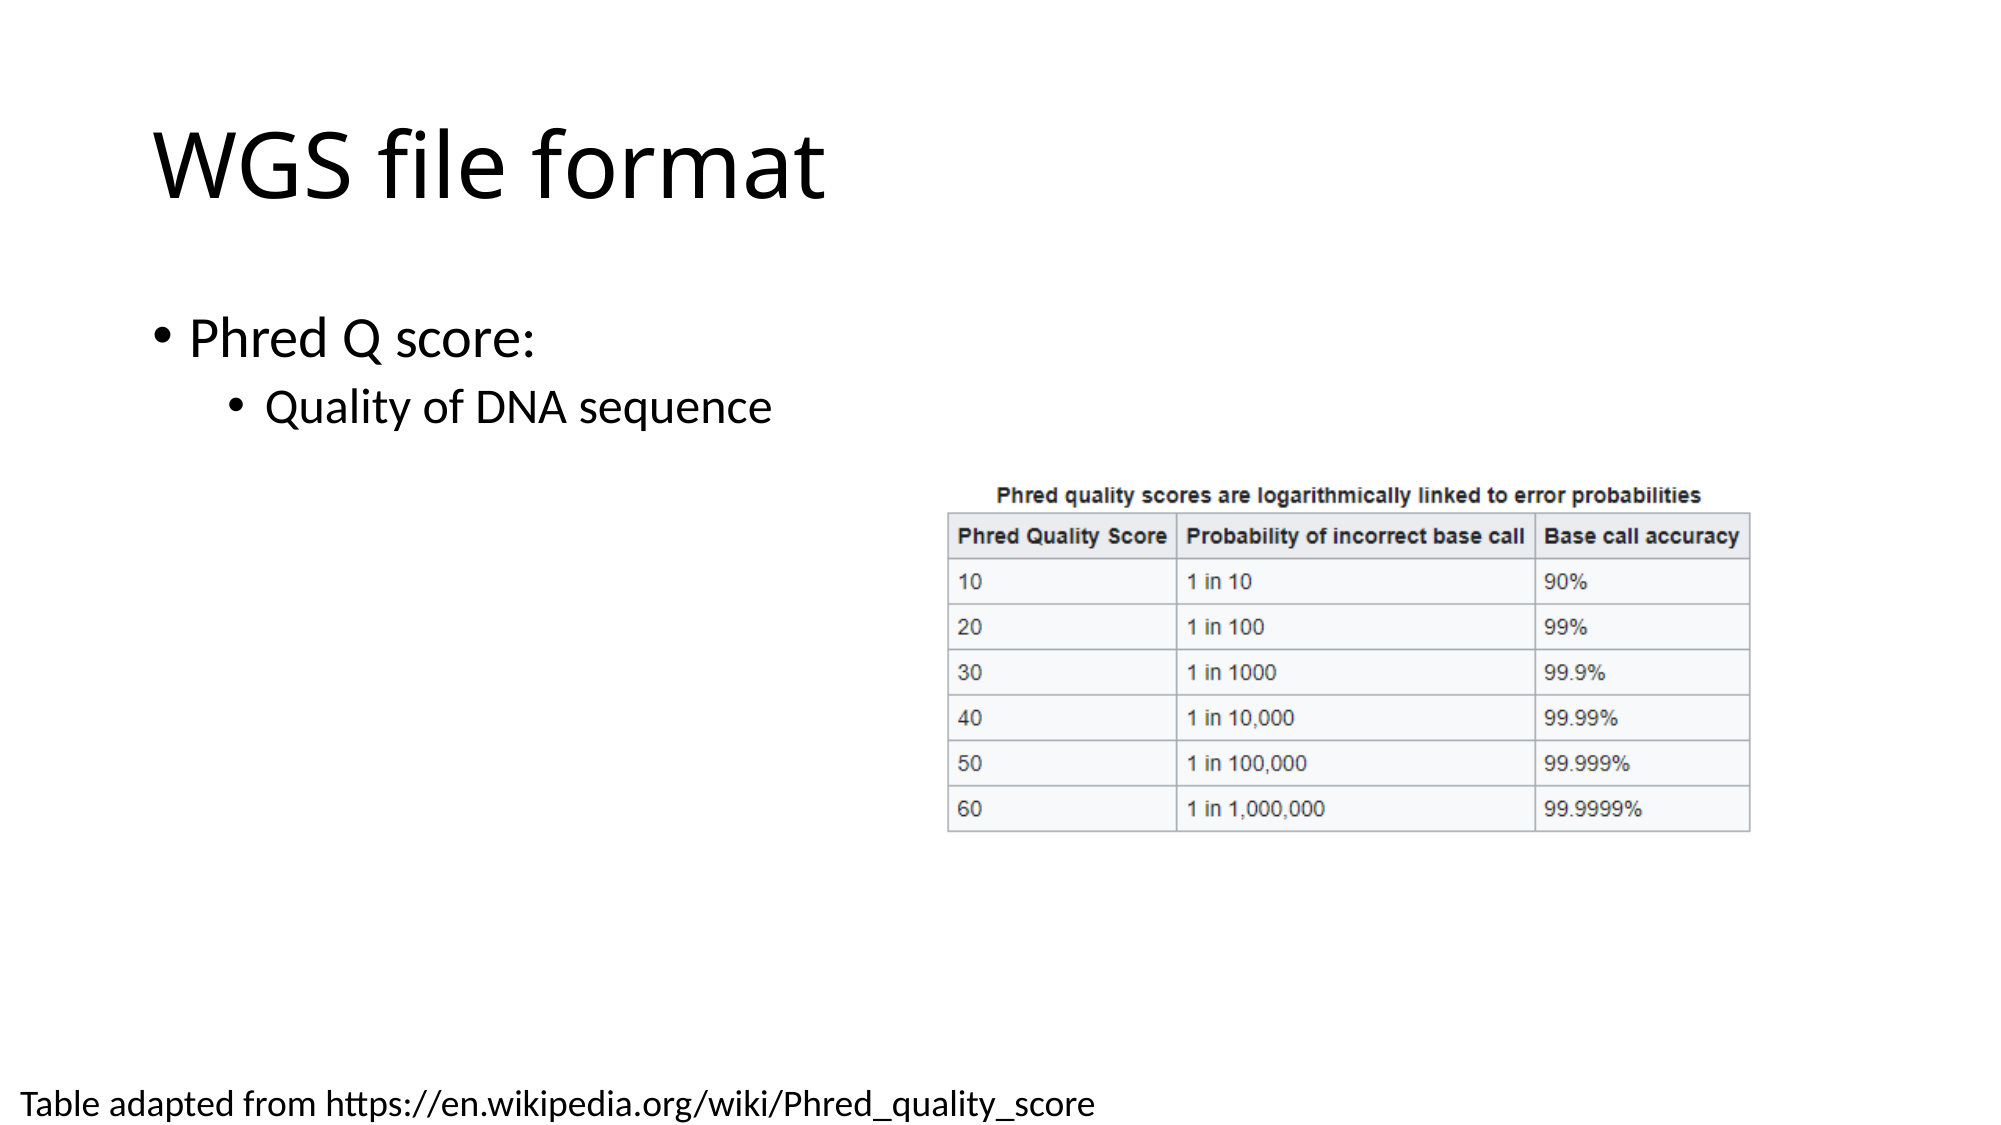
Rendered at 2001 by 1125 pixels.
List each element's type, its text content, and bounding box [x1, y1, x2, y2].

text_box Table adapted from https://en.wikipedia.org/wiki/Phred_quality_score [5, 1071, 1383, 1125]
picture [946, 475, 1754, 837]
list Phred Q score: Quality of DNA sequence [137, 299, 1863, 1014]
title WGS file format [137, 59, 1863, 278]
